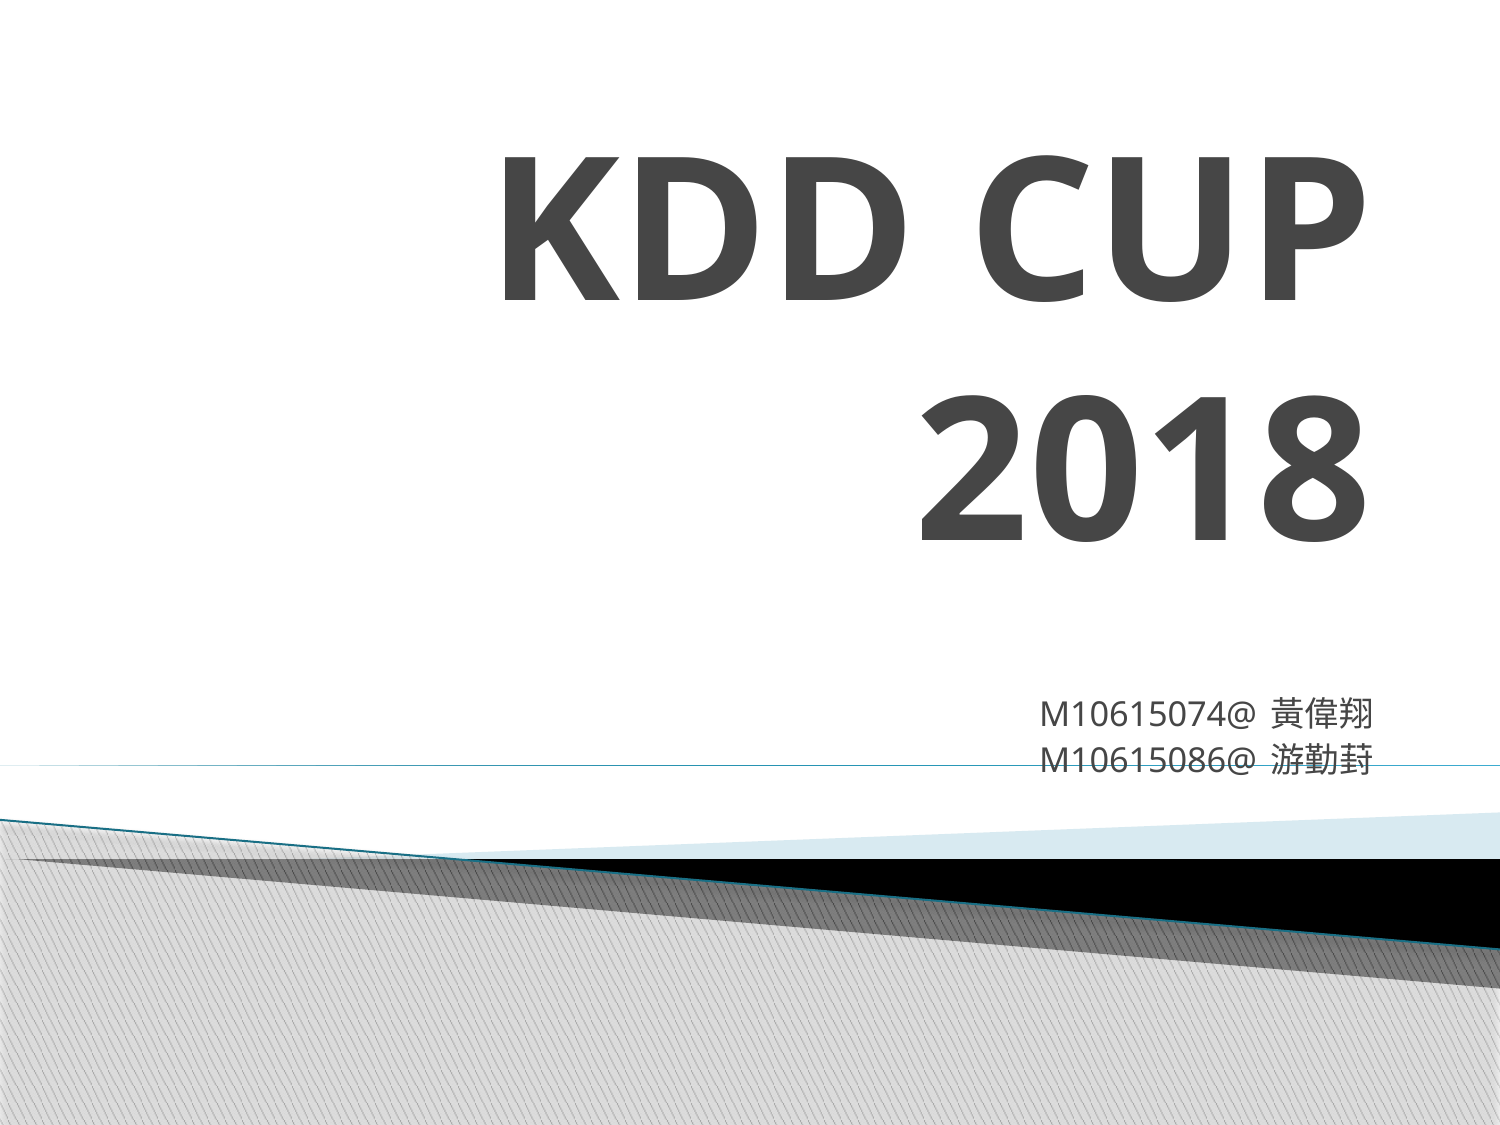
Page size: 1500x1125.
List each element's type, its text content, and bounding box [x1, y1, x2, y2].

subtitle M10615074@ 黃偉翔 M10615086@ 游勤葑 [112, 592, 1388, 790]
title KDD CUP 2018 [112, 287, 1388, 588]
picture [5, 859, 1500, 989]
